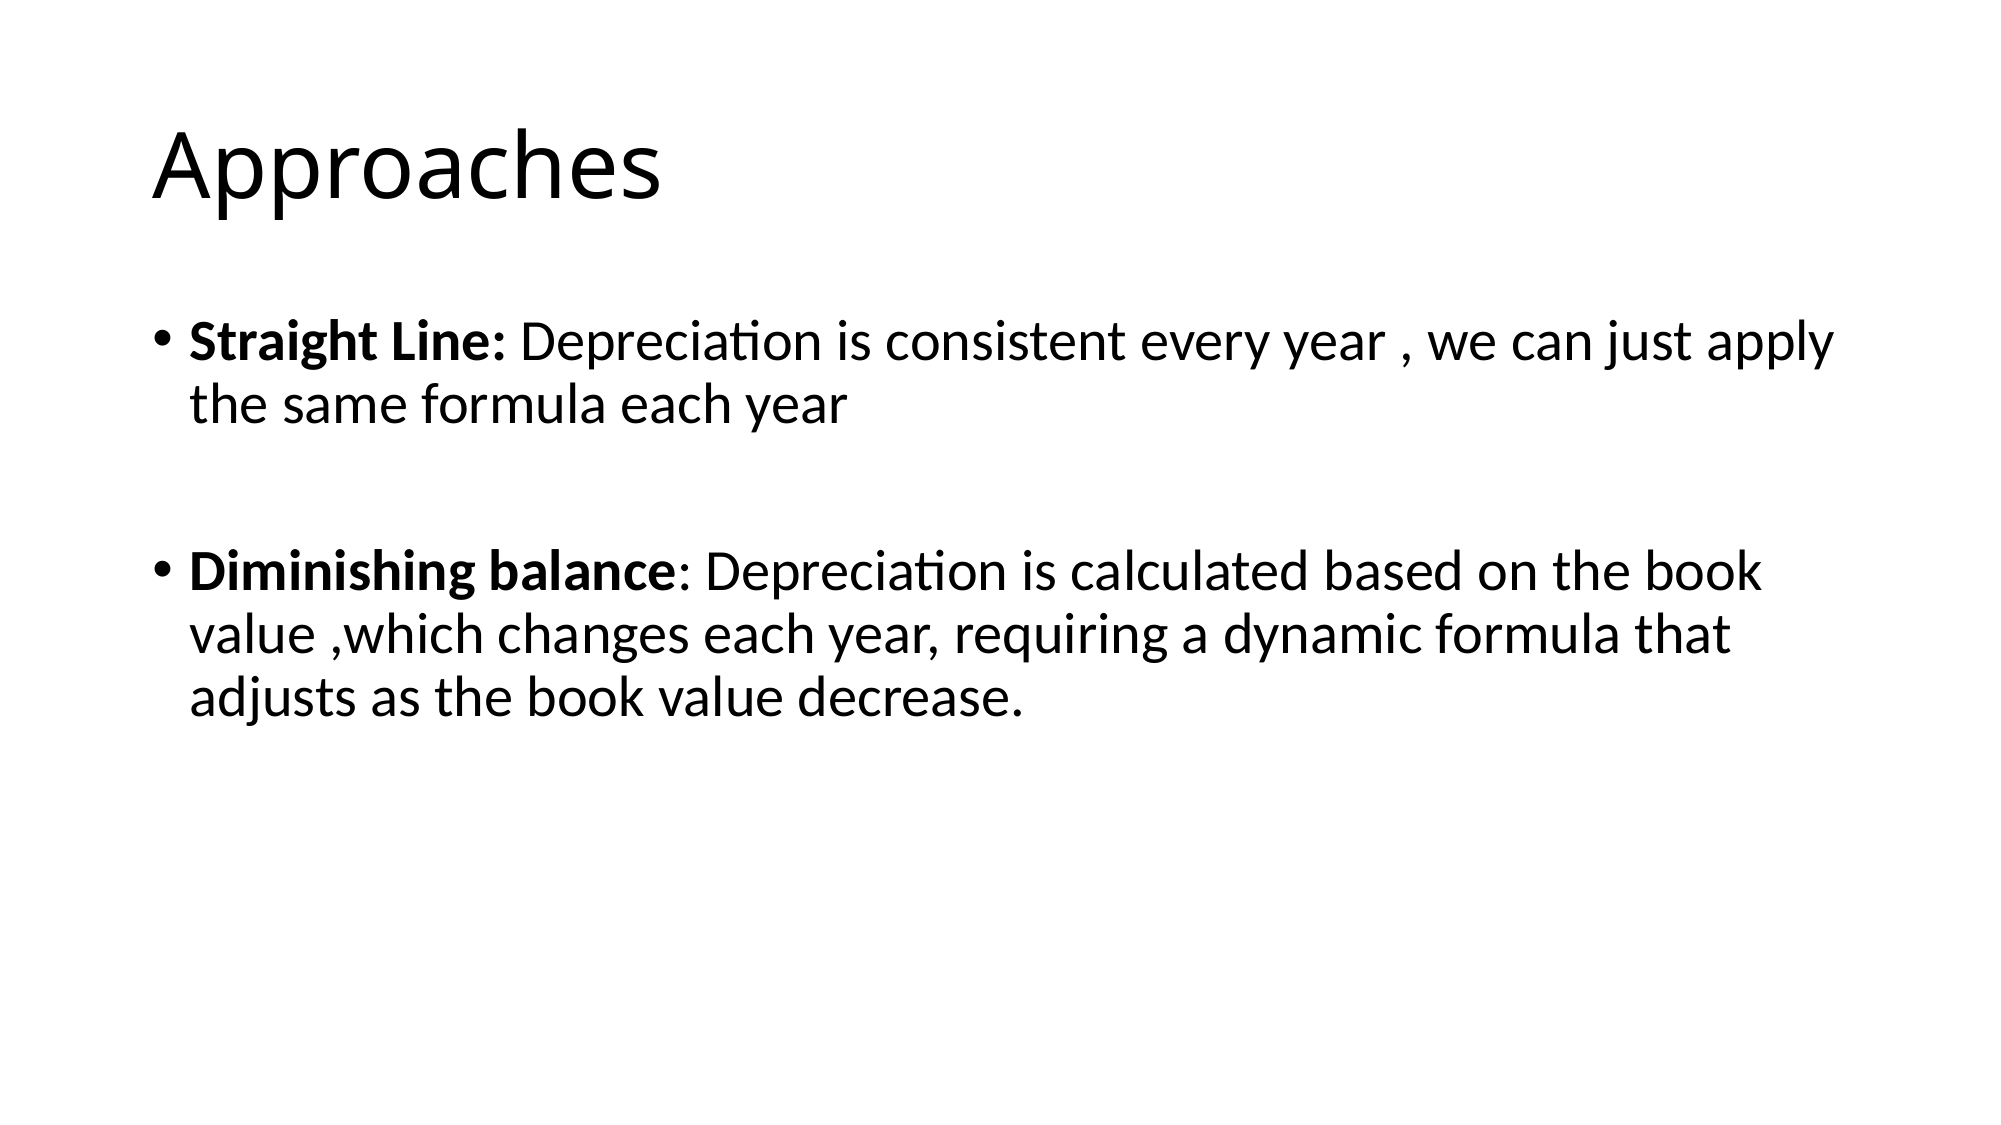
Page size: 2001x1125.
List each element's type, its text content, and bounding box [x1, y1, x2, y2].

title Approaches [137, 59, 1863, 278]
list Straight Line: Depreciation is consistent every year , we can just apply the same formula each year Diminishing balance: Depreciation is calculated based on the book value ,which changes each year, requiring a dynamic formula that adjusts as the book value decrease. [137, 302, 1863, 1041]
